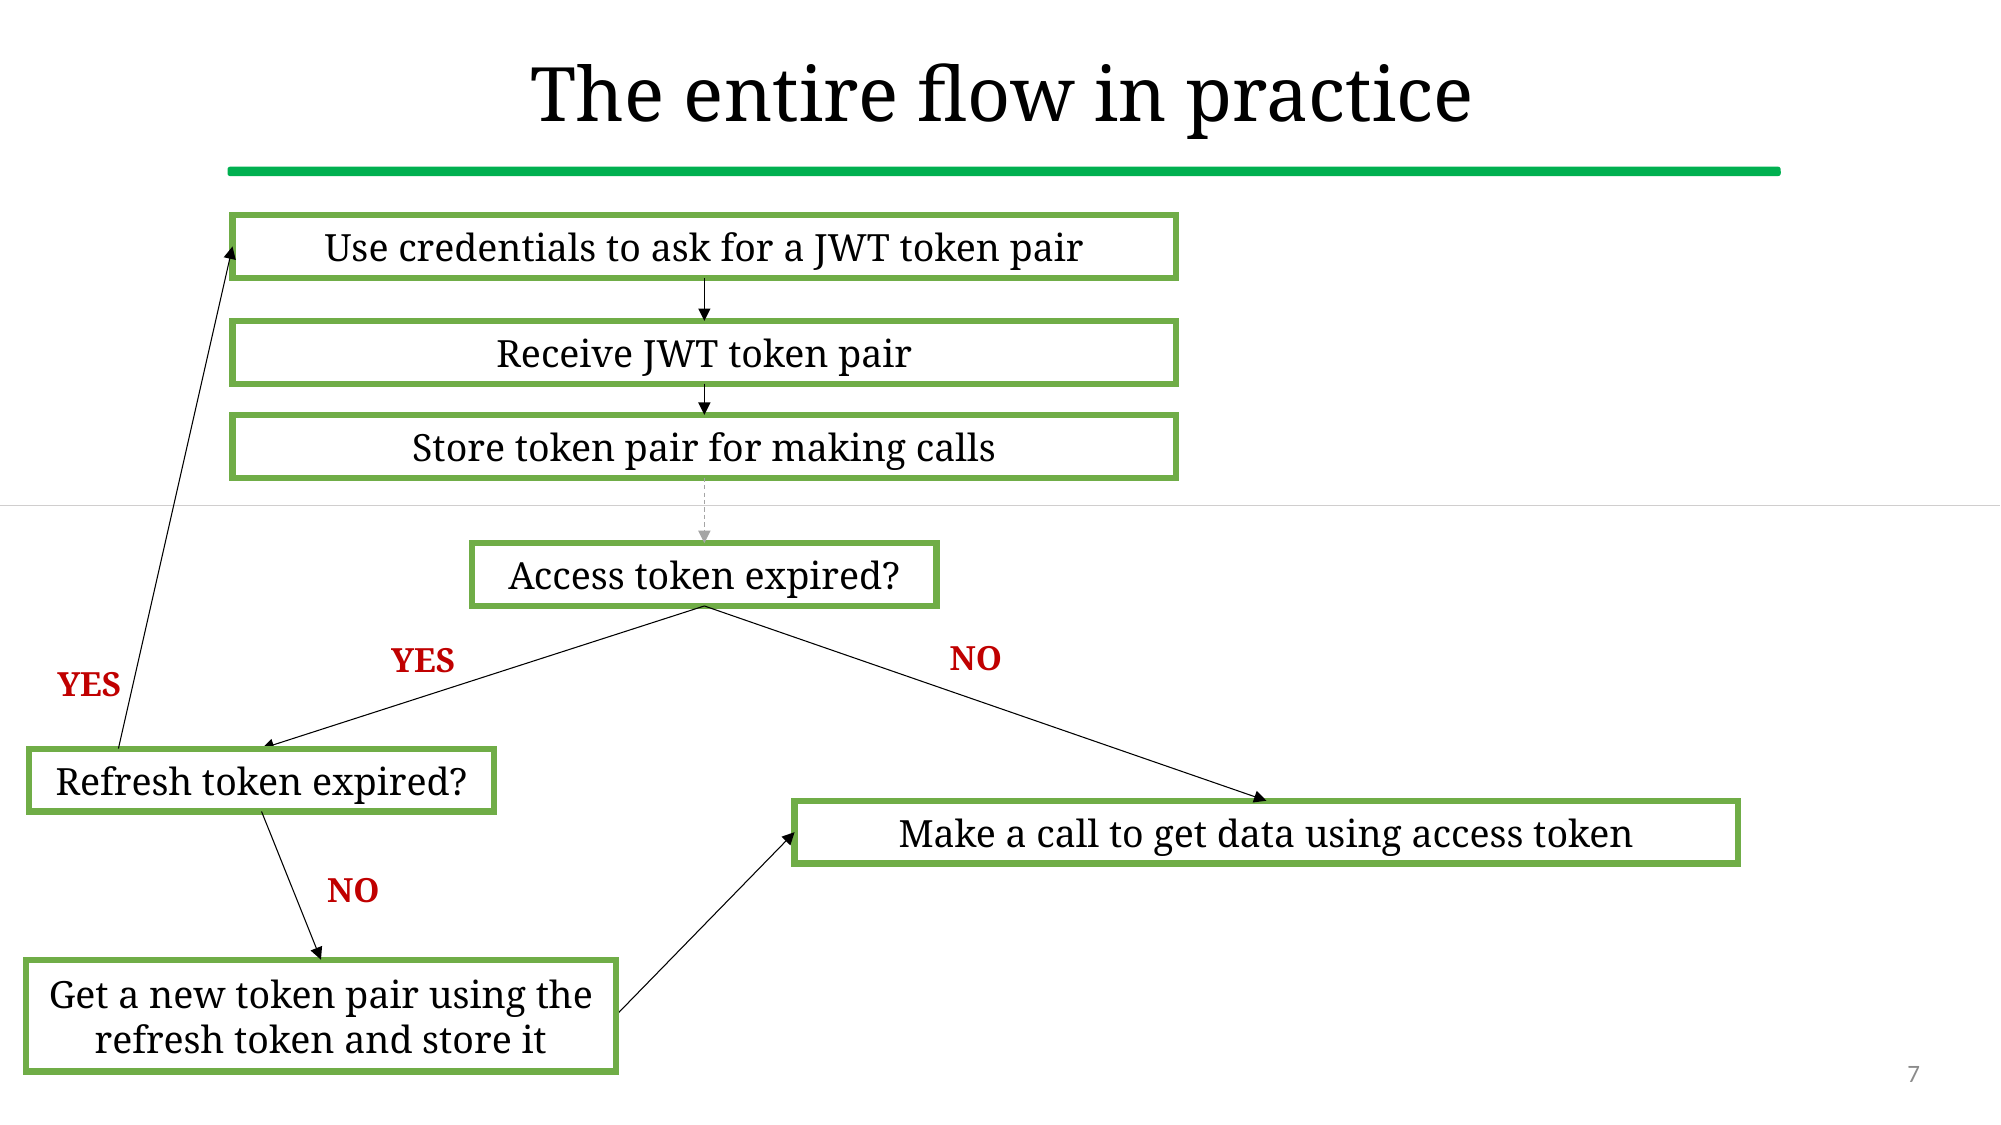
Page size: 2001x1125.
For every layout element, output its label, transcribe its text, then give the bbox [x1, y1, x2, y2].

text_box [261, 605, 705, 749]
slide_number 7 [1412, 1042, 1936, 1103]
text_box Make a call to get data using access token [793, 800, 1739, 865]
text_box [118, 246, 233, 749]
title The entire flow in practice [70, 26, 1936, 168]
text_box Refresh token expired? [28, 748, 495, 813]
text_box NO [321, 866, 417, 927]
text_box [615, 832, 795, 1016]
text_box Store token pair for making calls [233, 414, 1177, 479]
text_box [261, 811, 321, 960]
text_box Get a new token pair using the refresh token and store it [25, 959, 617, 1072]
text_box Receive JWT token pair [233, 320, 1177, 385]
text_box Use credentials to ask for a JWT token pair [231, 214, 1177, 279]
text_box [704, 605, 1267, 801]
text_box YES [26, 660, 118, 720]
text_box Access token expired? [471, 542, 938, 605]
